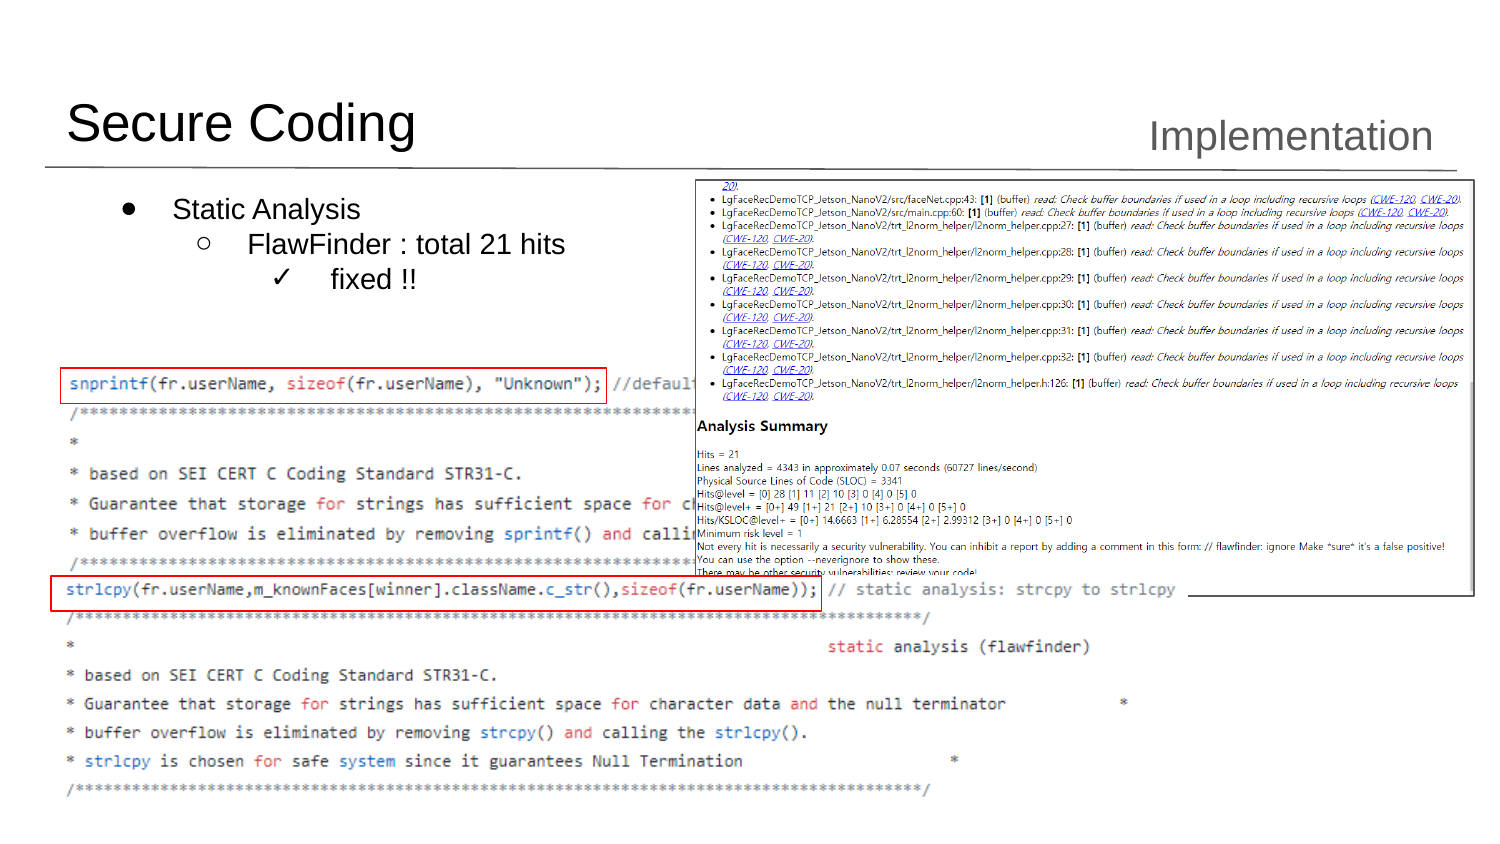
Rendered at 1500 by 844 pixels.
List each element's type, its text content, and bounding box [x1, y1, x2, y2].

title Secure Coding [51, 72, 1449, 167]
text_box Implementation [683, 94, 1449, 175]
text_box Static Analysis FlawFinder : total 21 hits fixed !! [82, 175, 684, 310]
picture [44, 180, 1474, 817]
